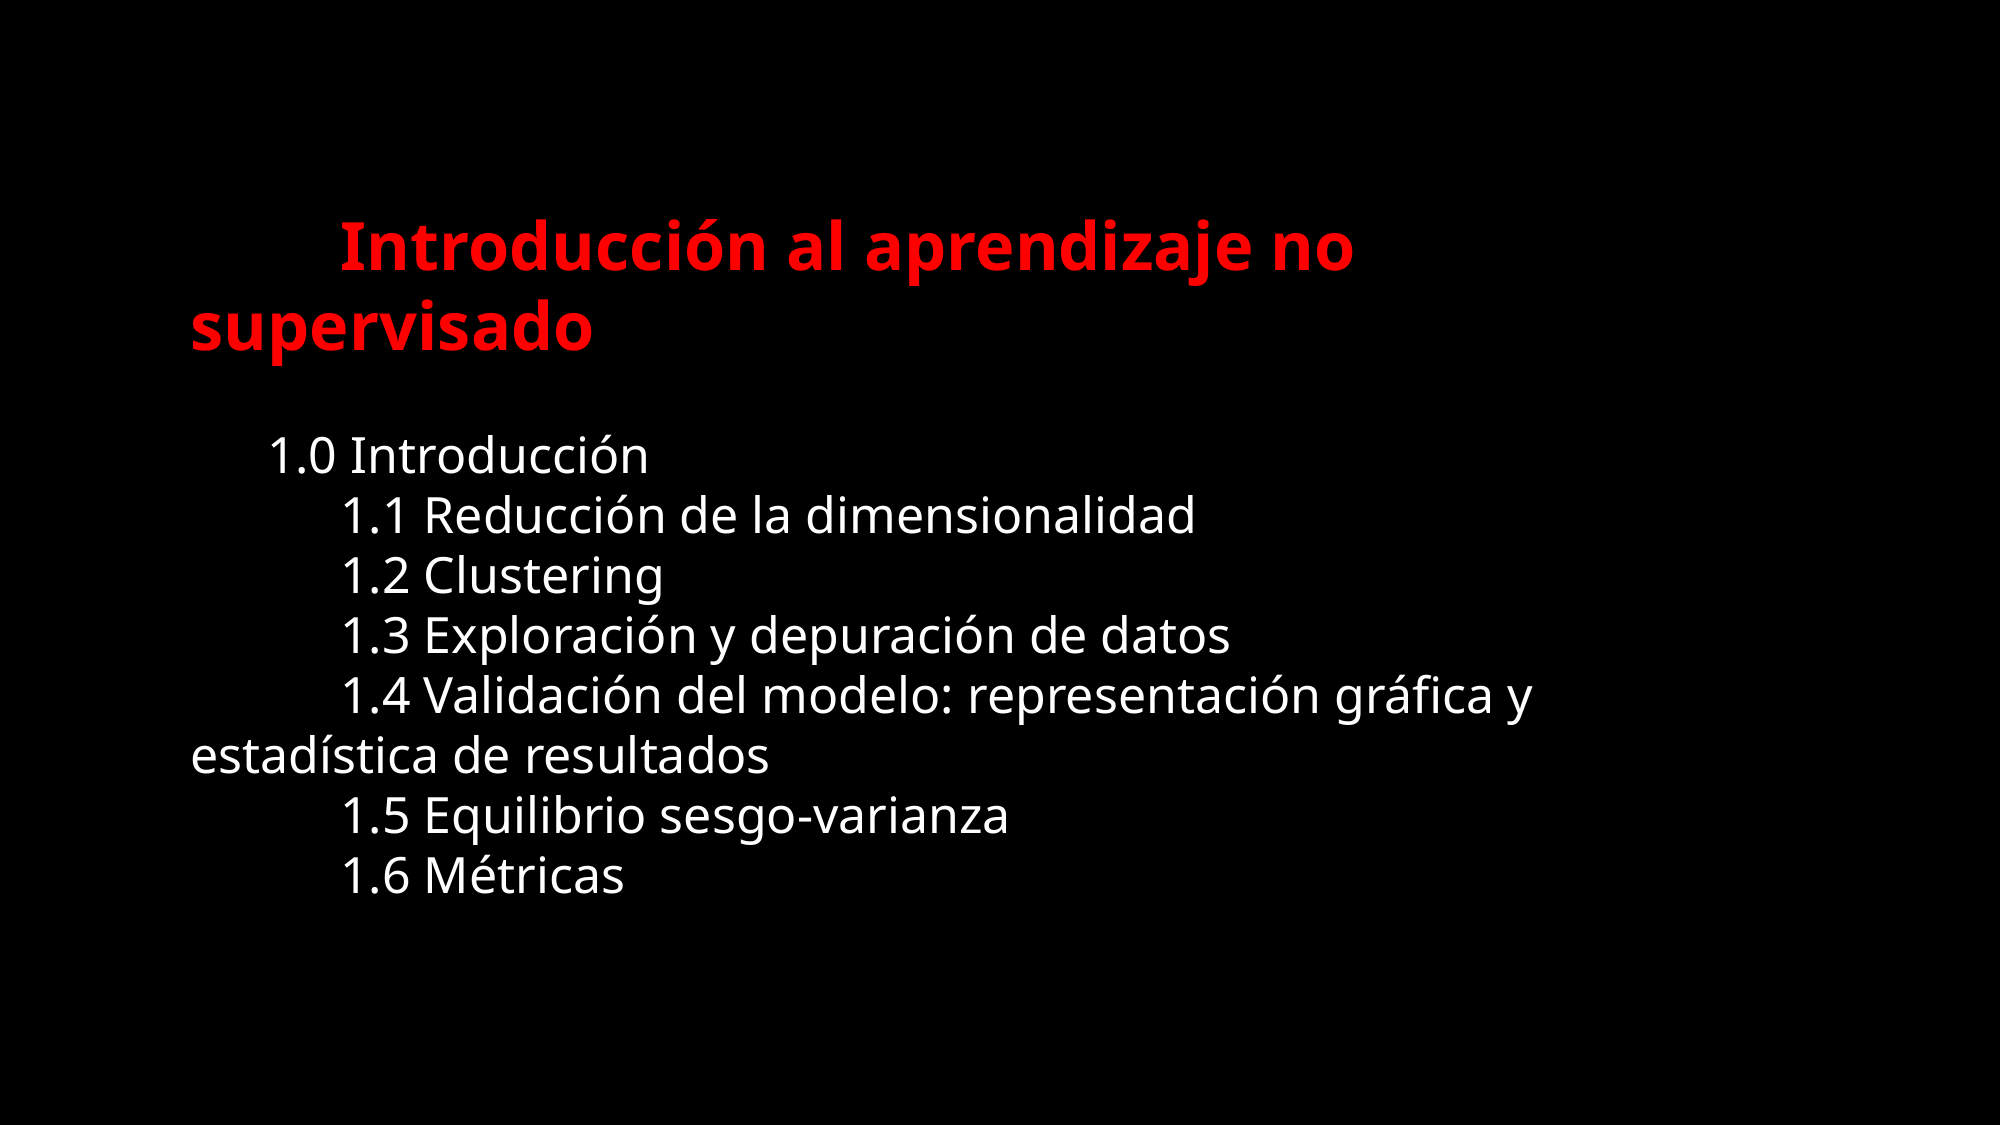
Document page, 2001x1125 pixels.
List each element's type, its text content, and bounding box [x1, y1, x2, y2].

text_box Introducción al aprendizaje no supervisado 1.0 Introducción 1.1 Reducción de la dimensionalidad 1.2 Clustering 1.3 Exploración y depuración de datos 1.4 Validación del modelo: representación gráfica y estadística de resultados 1.5 Equilibrio sesgo-varianza 1.6 Métricas [102, 196, 1756, 911]
